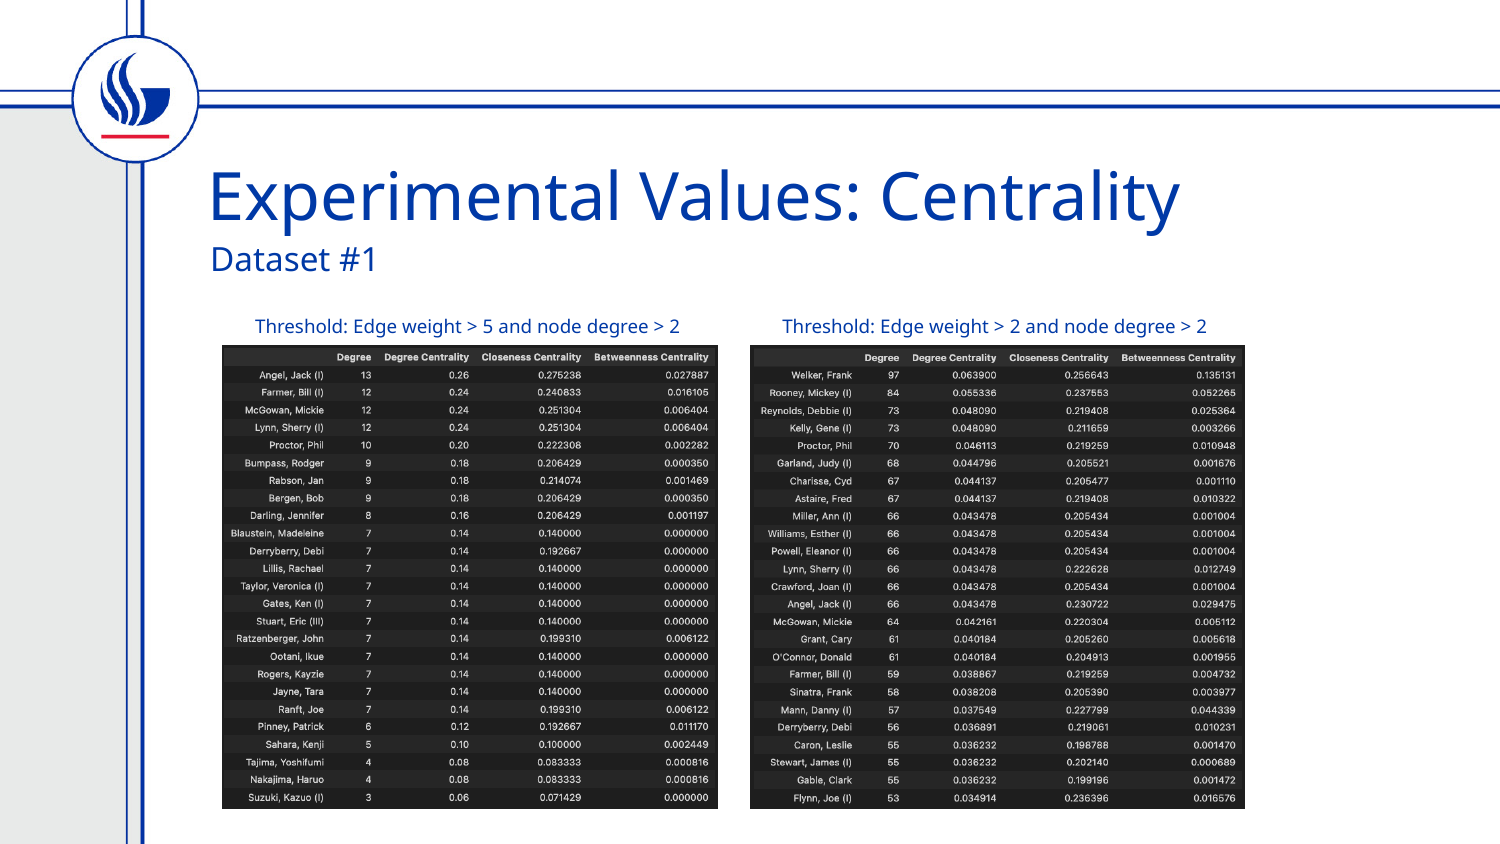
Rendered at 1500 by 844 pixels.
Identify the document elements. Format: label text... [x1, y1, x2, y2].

text_box Dataset #1 [195, 235, 1440, 352]
picture [0, 0, 1500, 844]
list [749, 344, 1245, 809]
title Experimental Values: Centrality [192, 155, 1437, 273]
